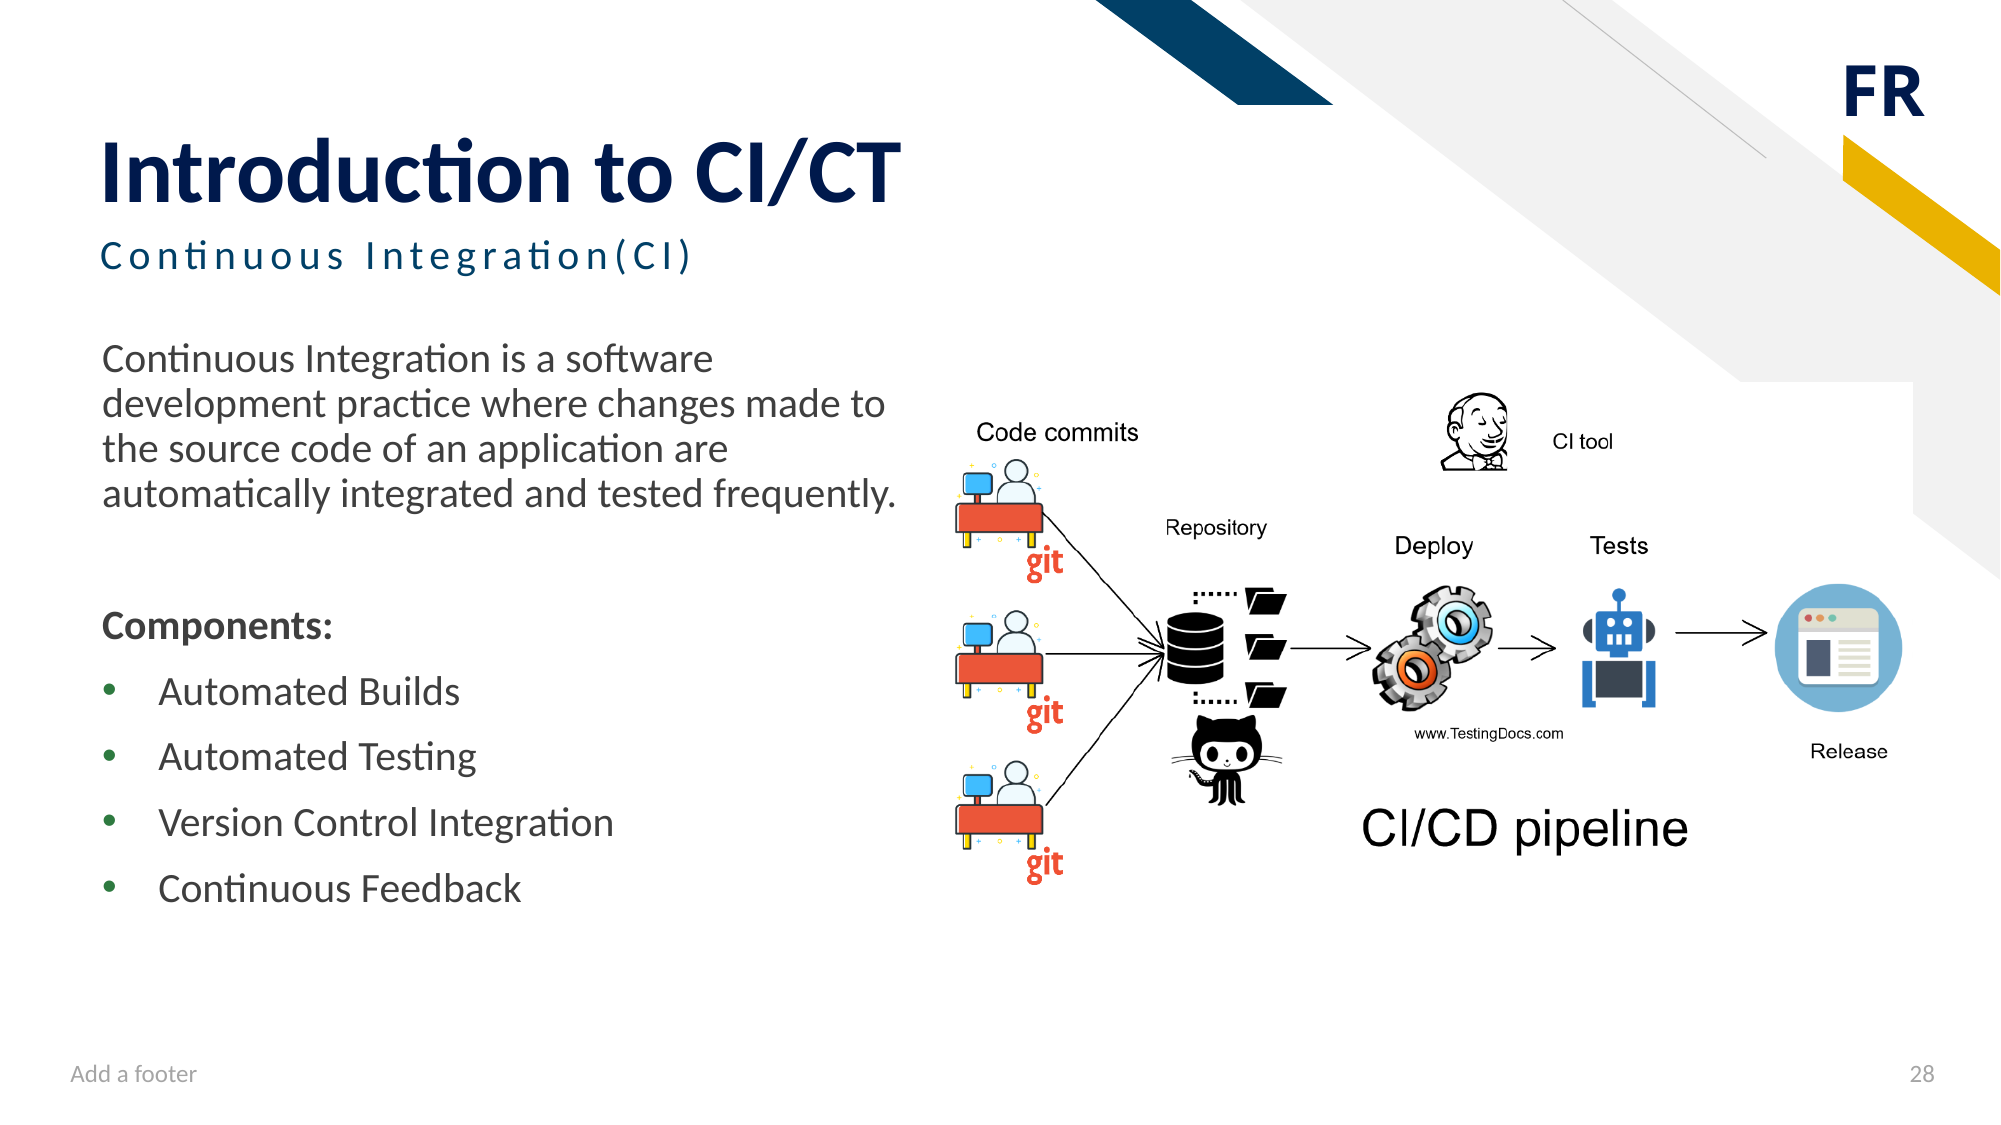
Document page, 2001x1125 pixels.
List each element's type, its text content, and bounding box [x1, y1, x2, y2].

footer Add a footer [55, 1042, 731, 1103]
list Continuous Integration(CI) [85, 225, 1295, 326]
title Introduction to CI/CT [85, 34, 1453, 223]
picture [930, 382, 1913, 887]
list Continuous Integration is a software development practice where changes made to the source code of an application are automatically integrated and tested frequently. Components: Automated Builds Automated Testing Version Control Integration Continuous Feedback [87, 329, 945, 999]
slide_number 28 [1828, 1042, 1950, 1103]
